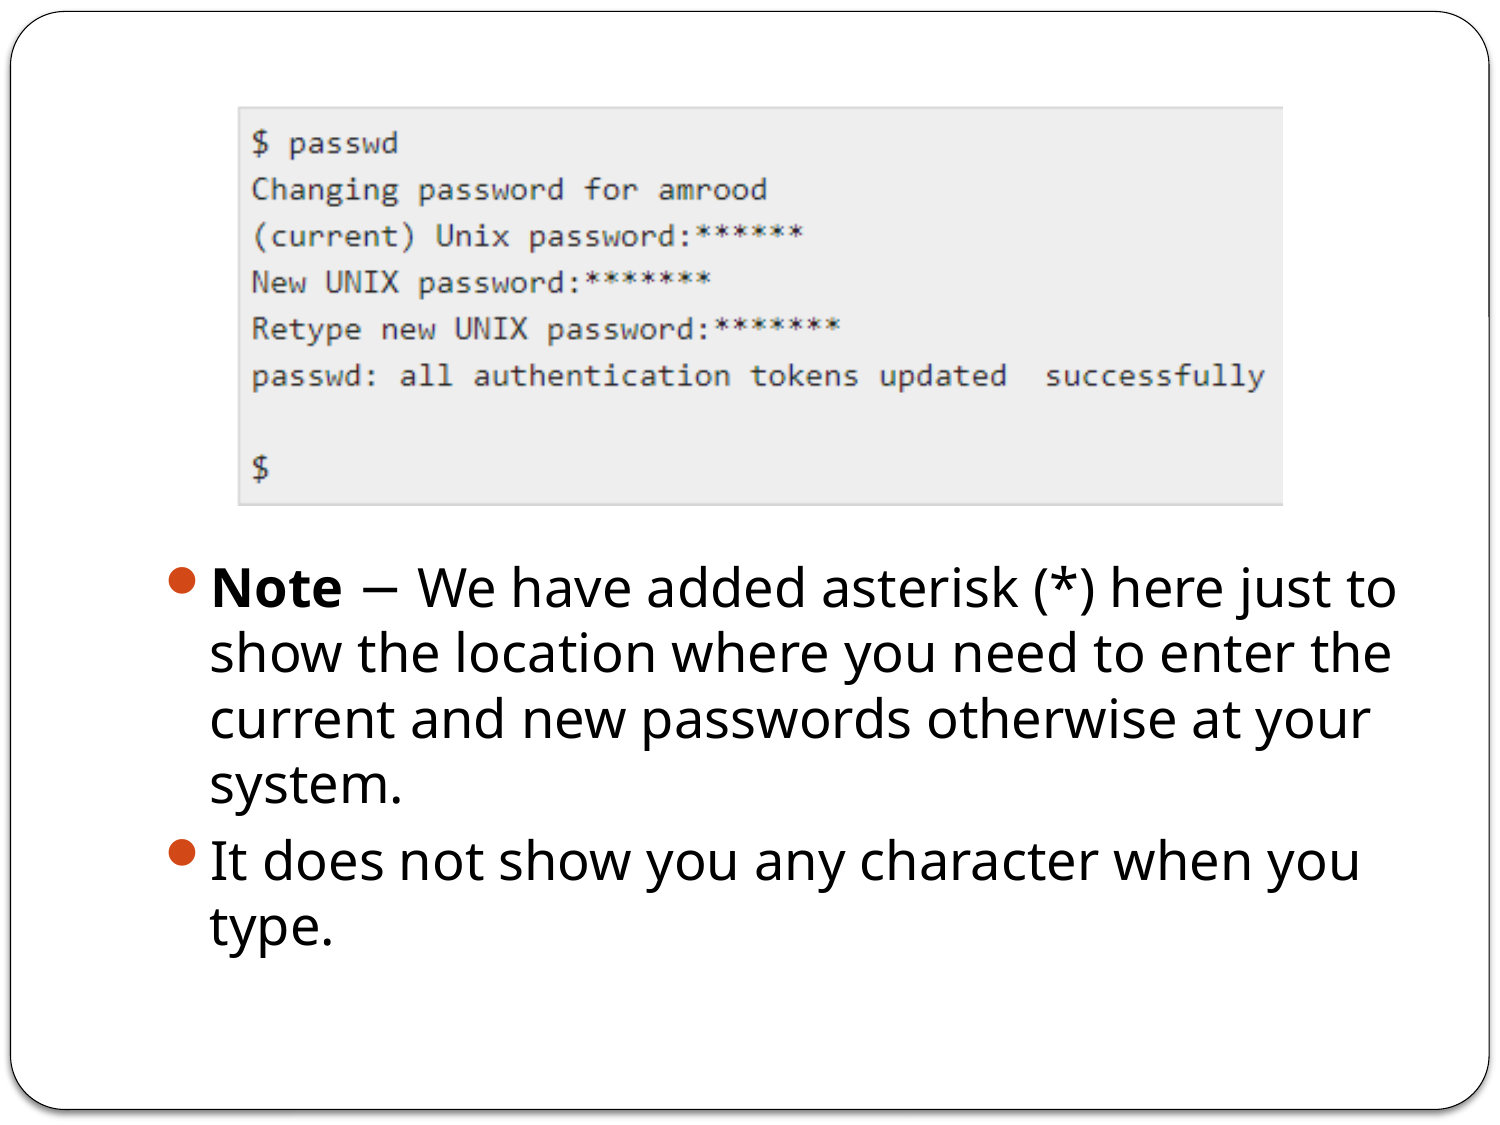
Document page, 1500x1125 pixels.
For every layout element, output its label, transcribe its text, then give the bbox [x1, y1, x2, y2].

list Note − We have added asterisk (*) here just to show the location where you need to enter the current and new passwords otherwise at your system. It does not show you any character when you type. [150, 237, 1425, 988]
picture [234, 105, 1283, 506]
